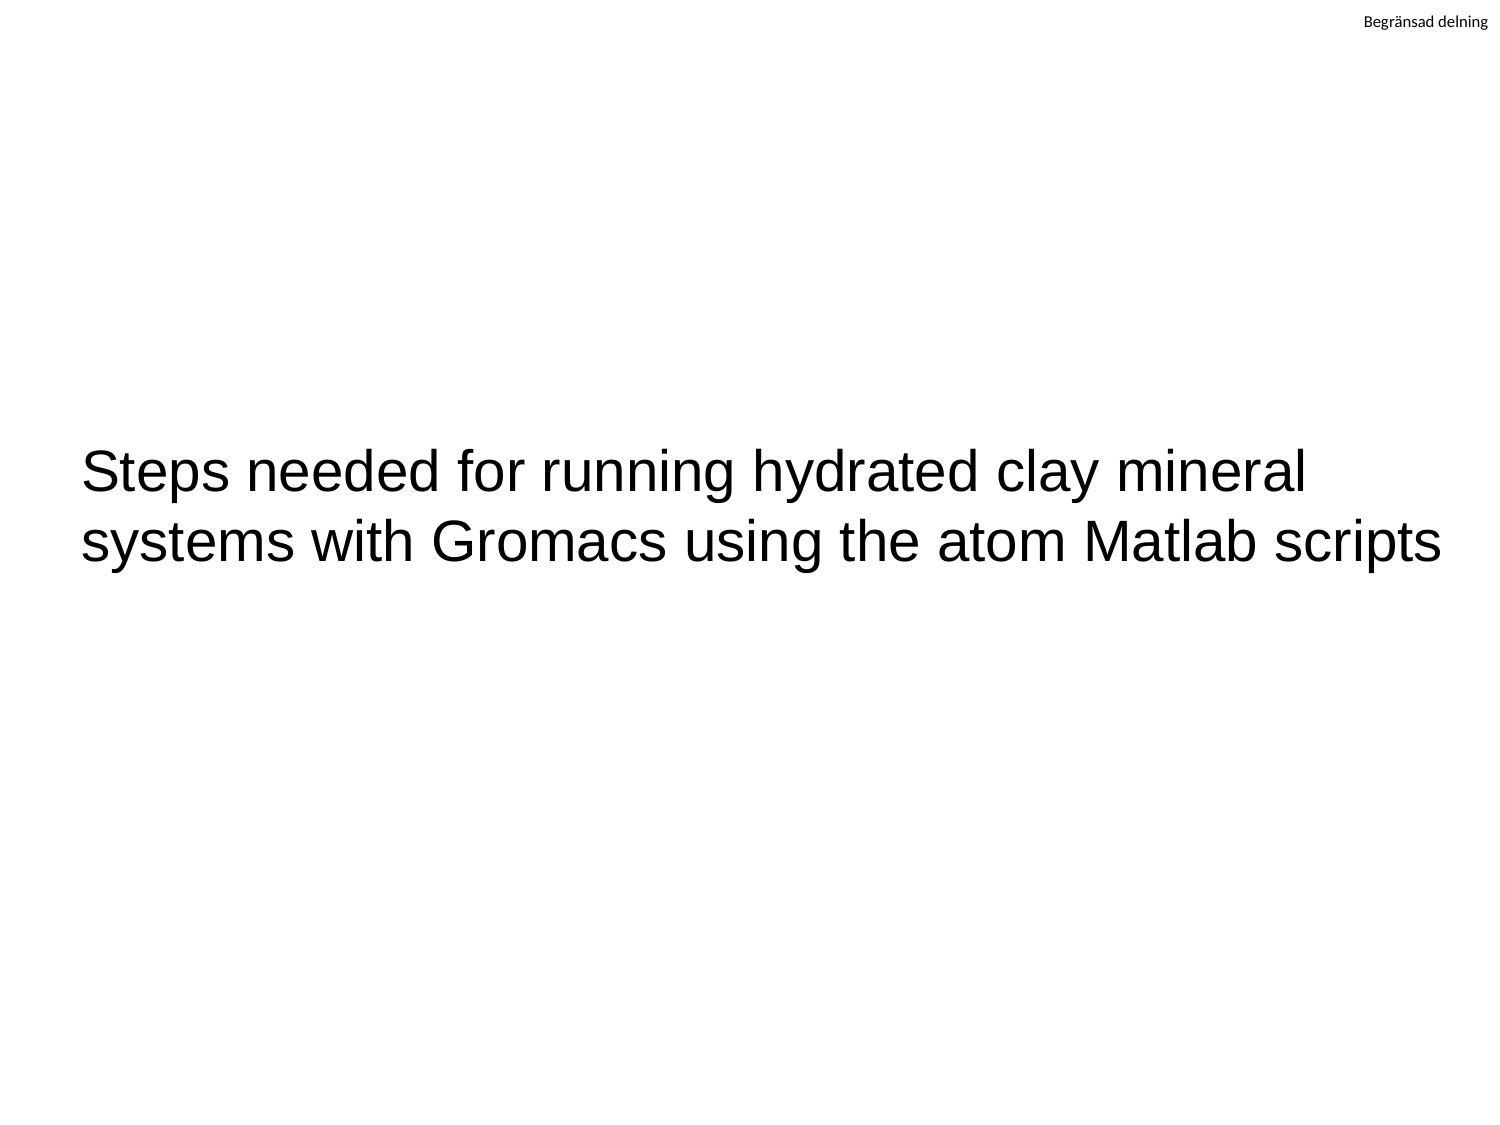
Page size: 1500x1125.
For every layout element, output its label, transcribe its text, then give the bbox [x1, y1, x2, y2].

title Steps needed for running hydrated clay mineral systems with Gromacs using the atom Matlab scripts [66, 443, 1467, 563]
